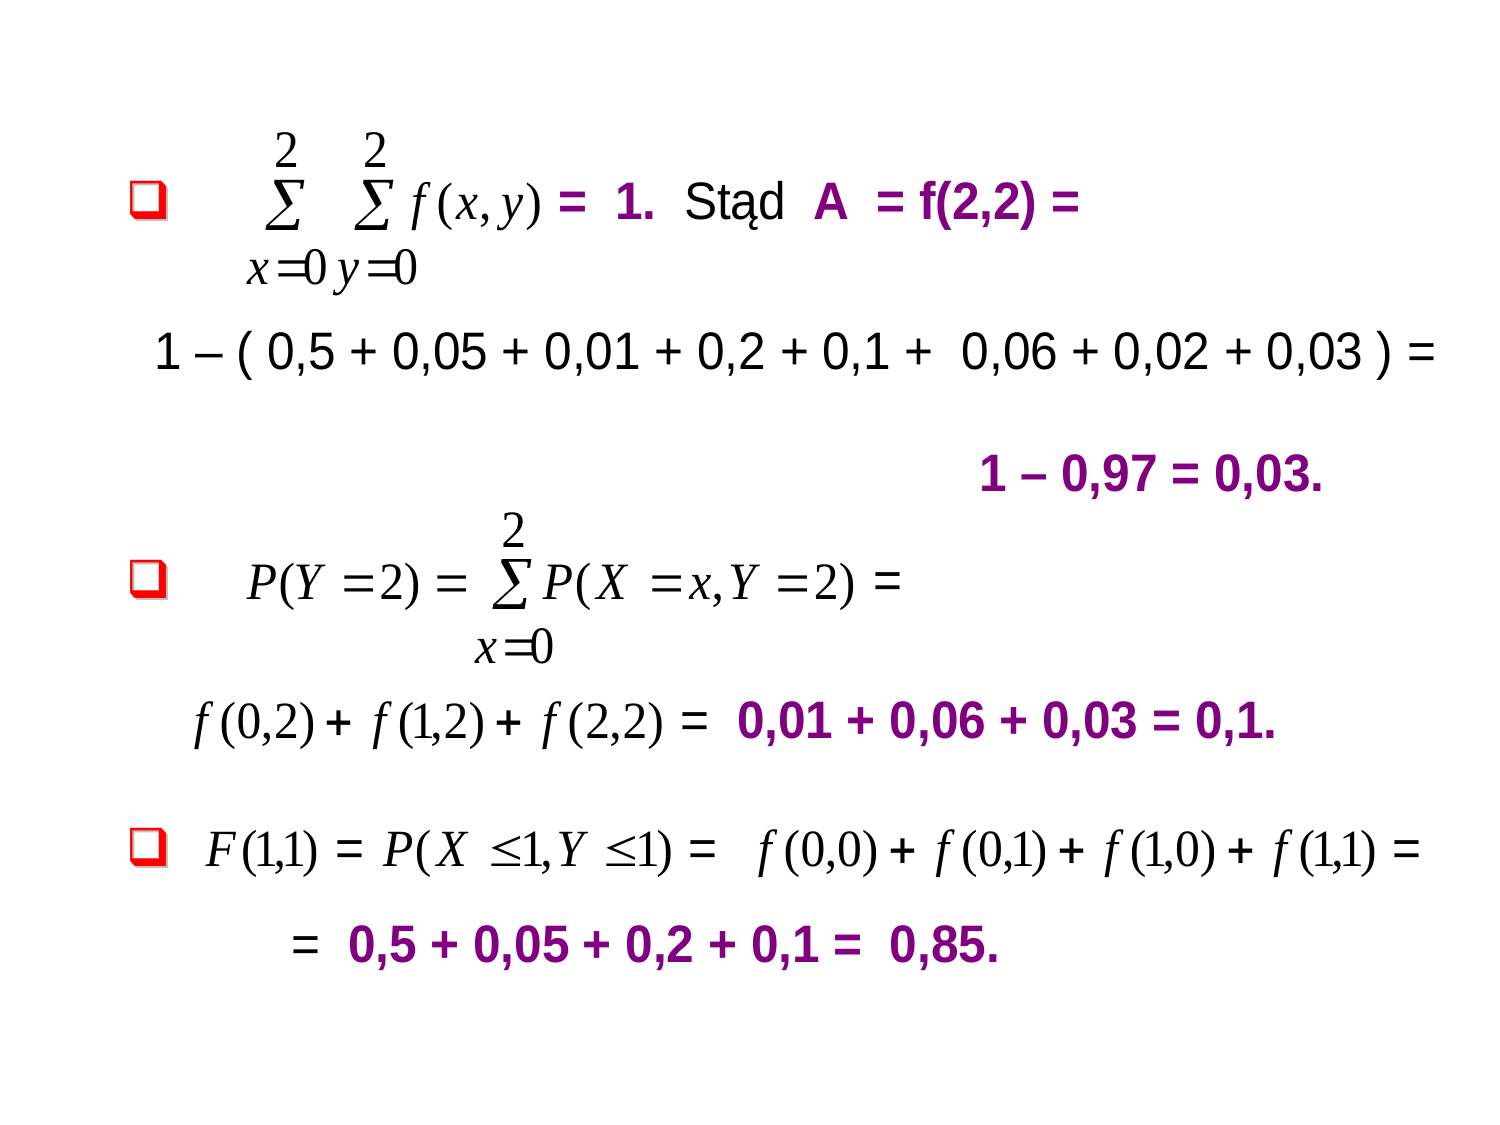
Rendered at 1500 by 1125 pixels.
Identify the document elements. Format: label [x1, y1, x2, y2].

text_box [125, 122, 1490, 1074]
